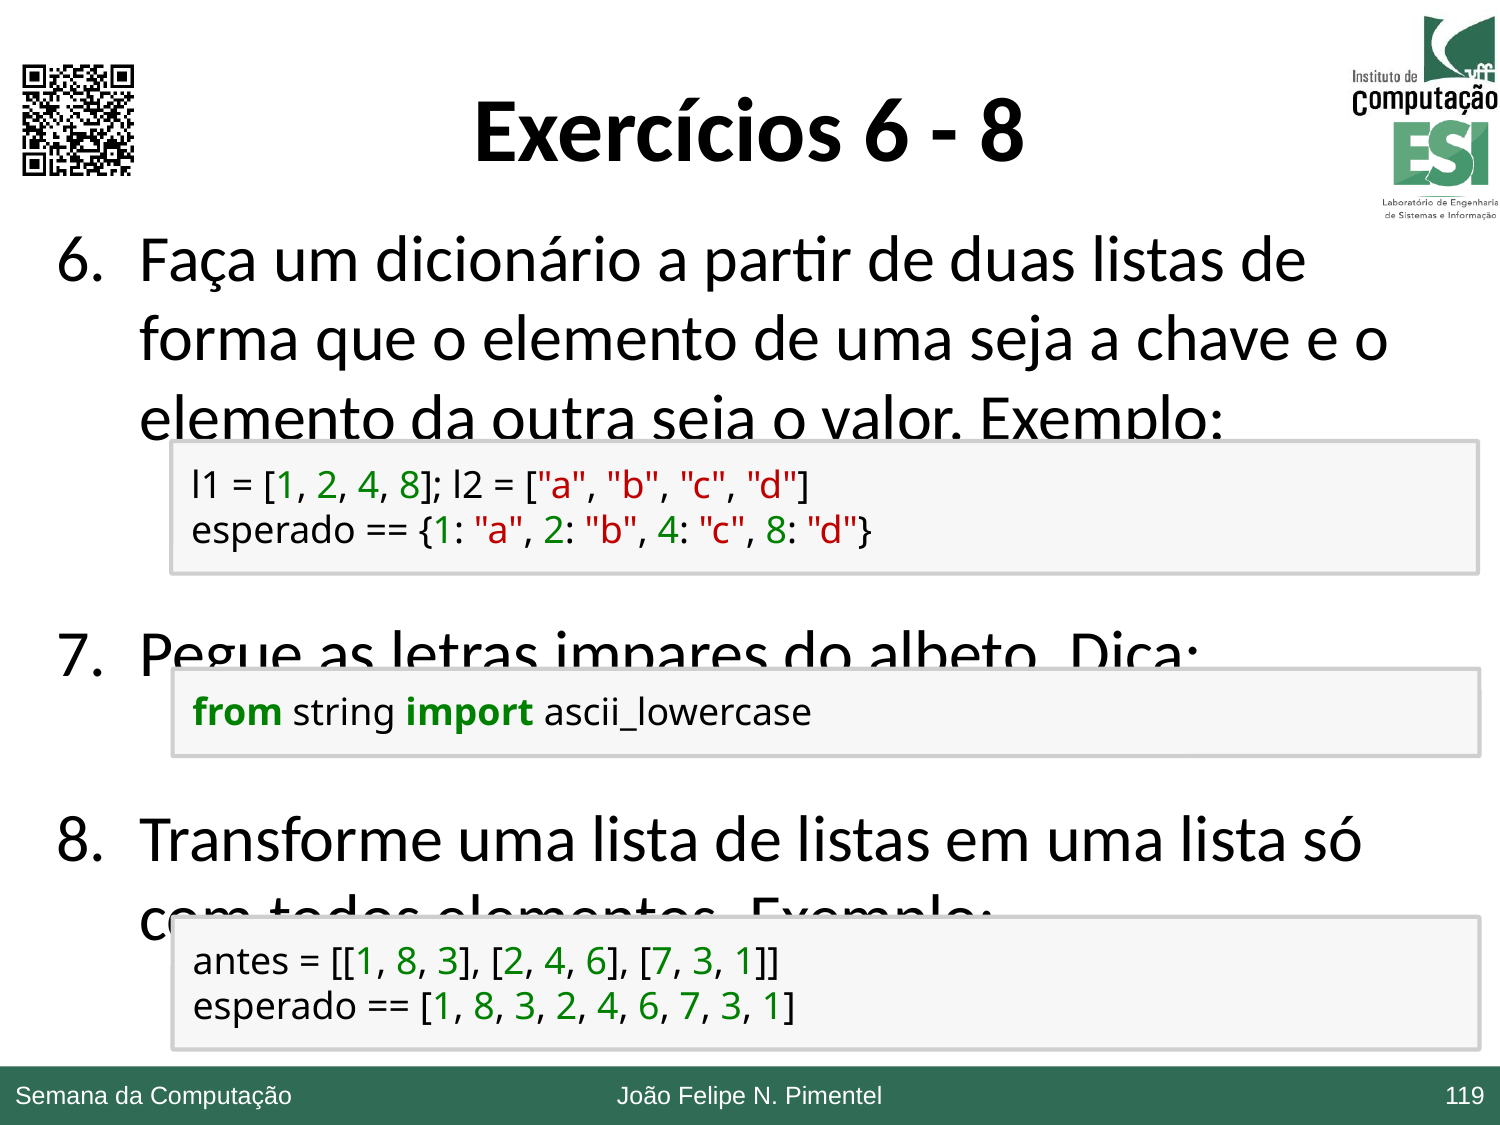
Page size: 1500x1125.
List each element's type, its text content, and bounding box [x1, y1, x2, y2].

picture [17, 59, 139, 180]
text_box l1 = [1, 2, 4, 8]; l2 = ["a", "b", "c", "d"] esperado == {1: "a", 2: "b", 4: "c", 8: "d"} [169, 438, 1481, 576]
slide_number Semana da Computação [0, 1065, 350, 1125]
footer João Felipe N. Pimentel [512, 1065, 988, 1125]
text_box from string import ascii_lowercase [170, 666, 1482, 759]
text_box antes = [[1, 8, 3], [2, 4, 6], [7, 3, 1]] esperado == [1, 8, 3, 2, 4, 6, 7, 3, 1] [170, 914, 1482, 1052]
slide_number 119 [1149, 1065, 1500, 1125]
title Exercícios 6 - 8 [150, 30, 1350, 208]
picture [1383, 120, 1498, 220]
list Faça um dicionário a partir de duas listas de forma que o elemento de uma seja a chave e o elemento da outra seja o valor. Exemplo: Pegue as letras impares do albeto. Dica: Transforme uma lista de listas em uma lista só com todos elementos. Exemplo: [41, 208, 1459, 965]
